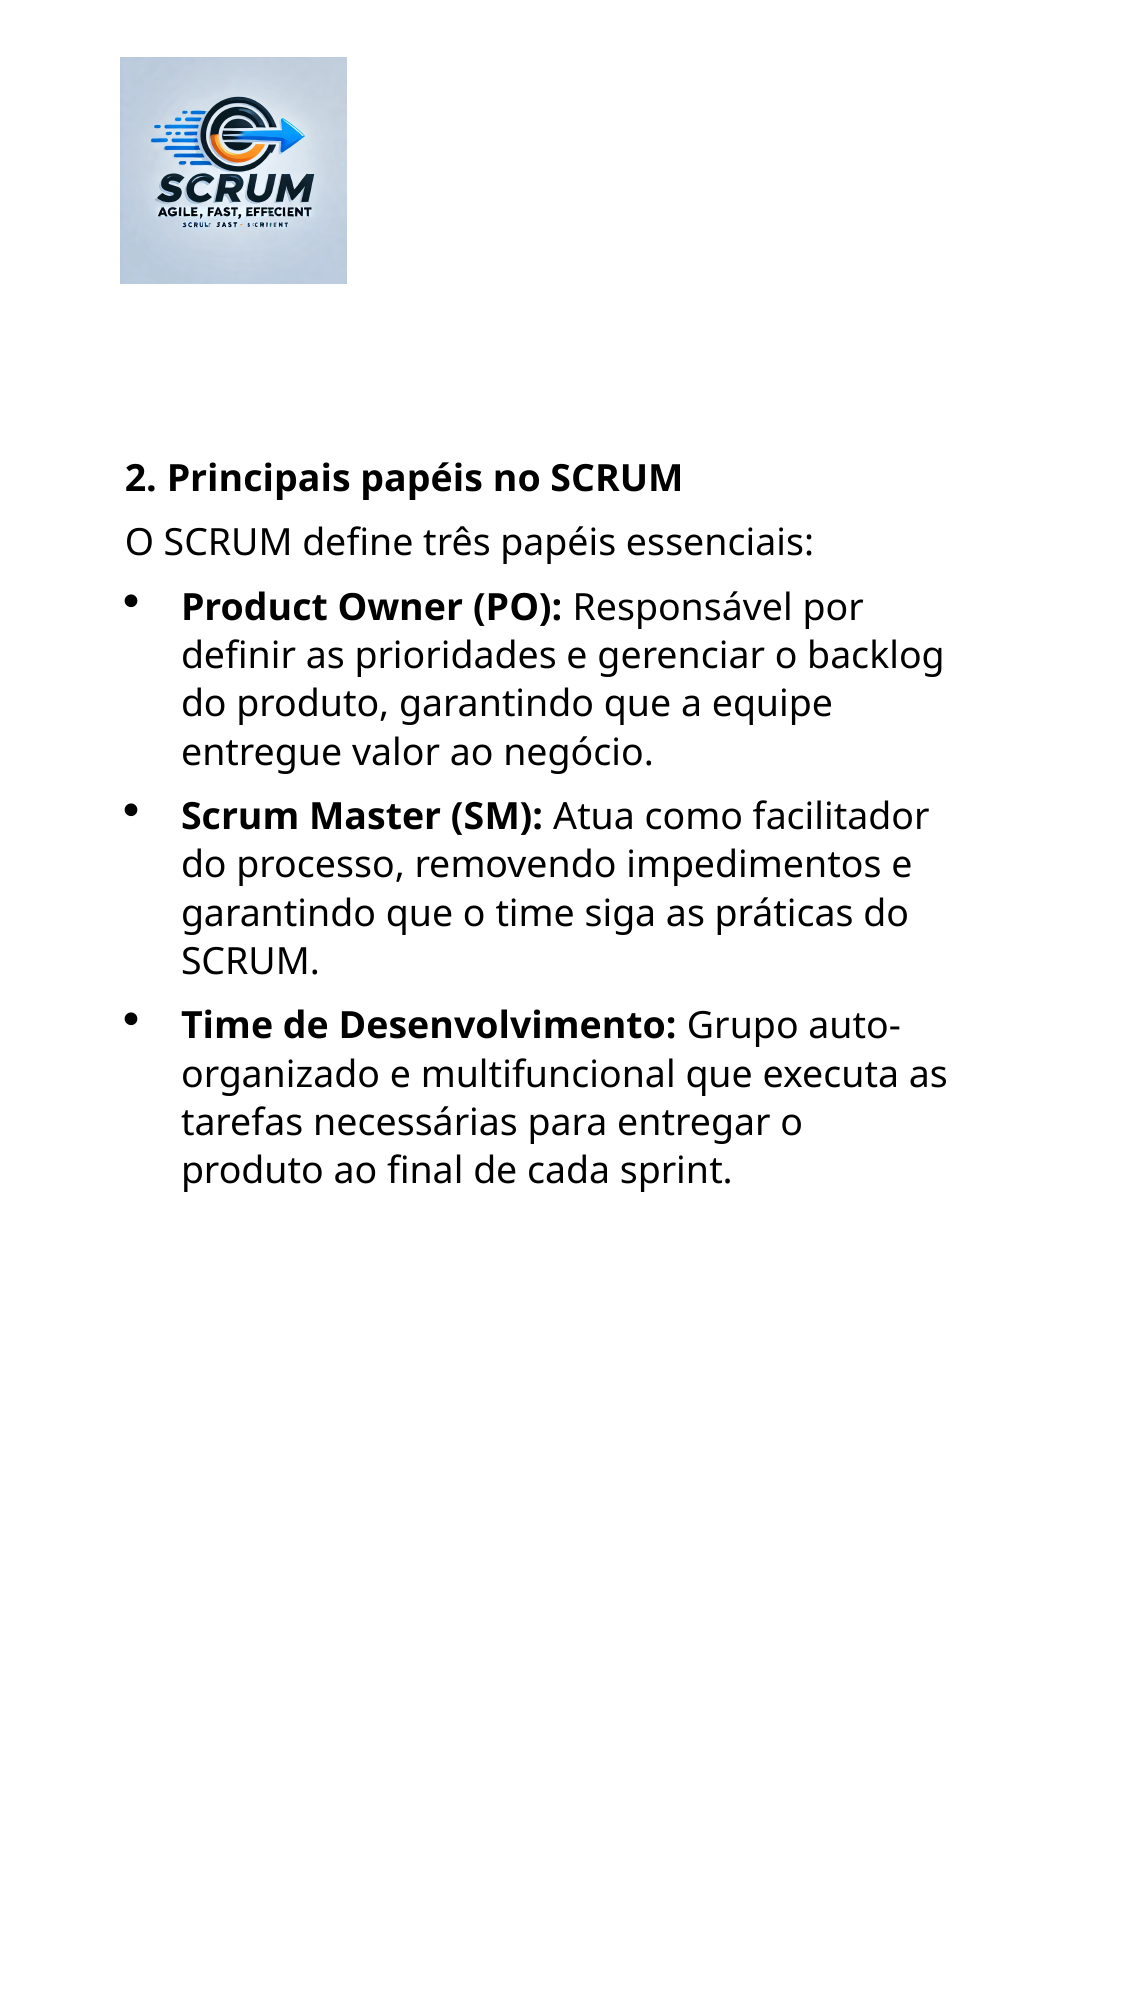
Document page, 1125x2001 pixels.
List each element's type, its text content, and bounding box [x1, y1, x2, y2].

text_box 2. Principais papéis no SCRUM O SCRUM define três papéis essenciais: Product Owner (PO): Responsável por definir as prioridades e gerenciar o backlog do produto, garantindo que a equipe entregue valor ao negócio. Scrum Master (SM): Atua como facilitador do processo, removendo impedimentos e garantindo que o time siga as práticas do SCRUM. Time de Desenvolvimento: Grupo auto-organizado e multifuncional que executa as tarefas necessárias para entregar o produto ao final de cada sprint. [110, 443, 967, 1199]
picture [120, 56, 348, 284]
